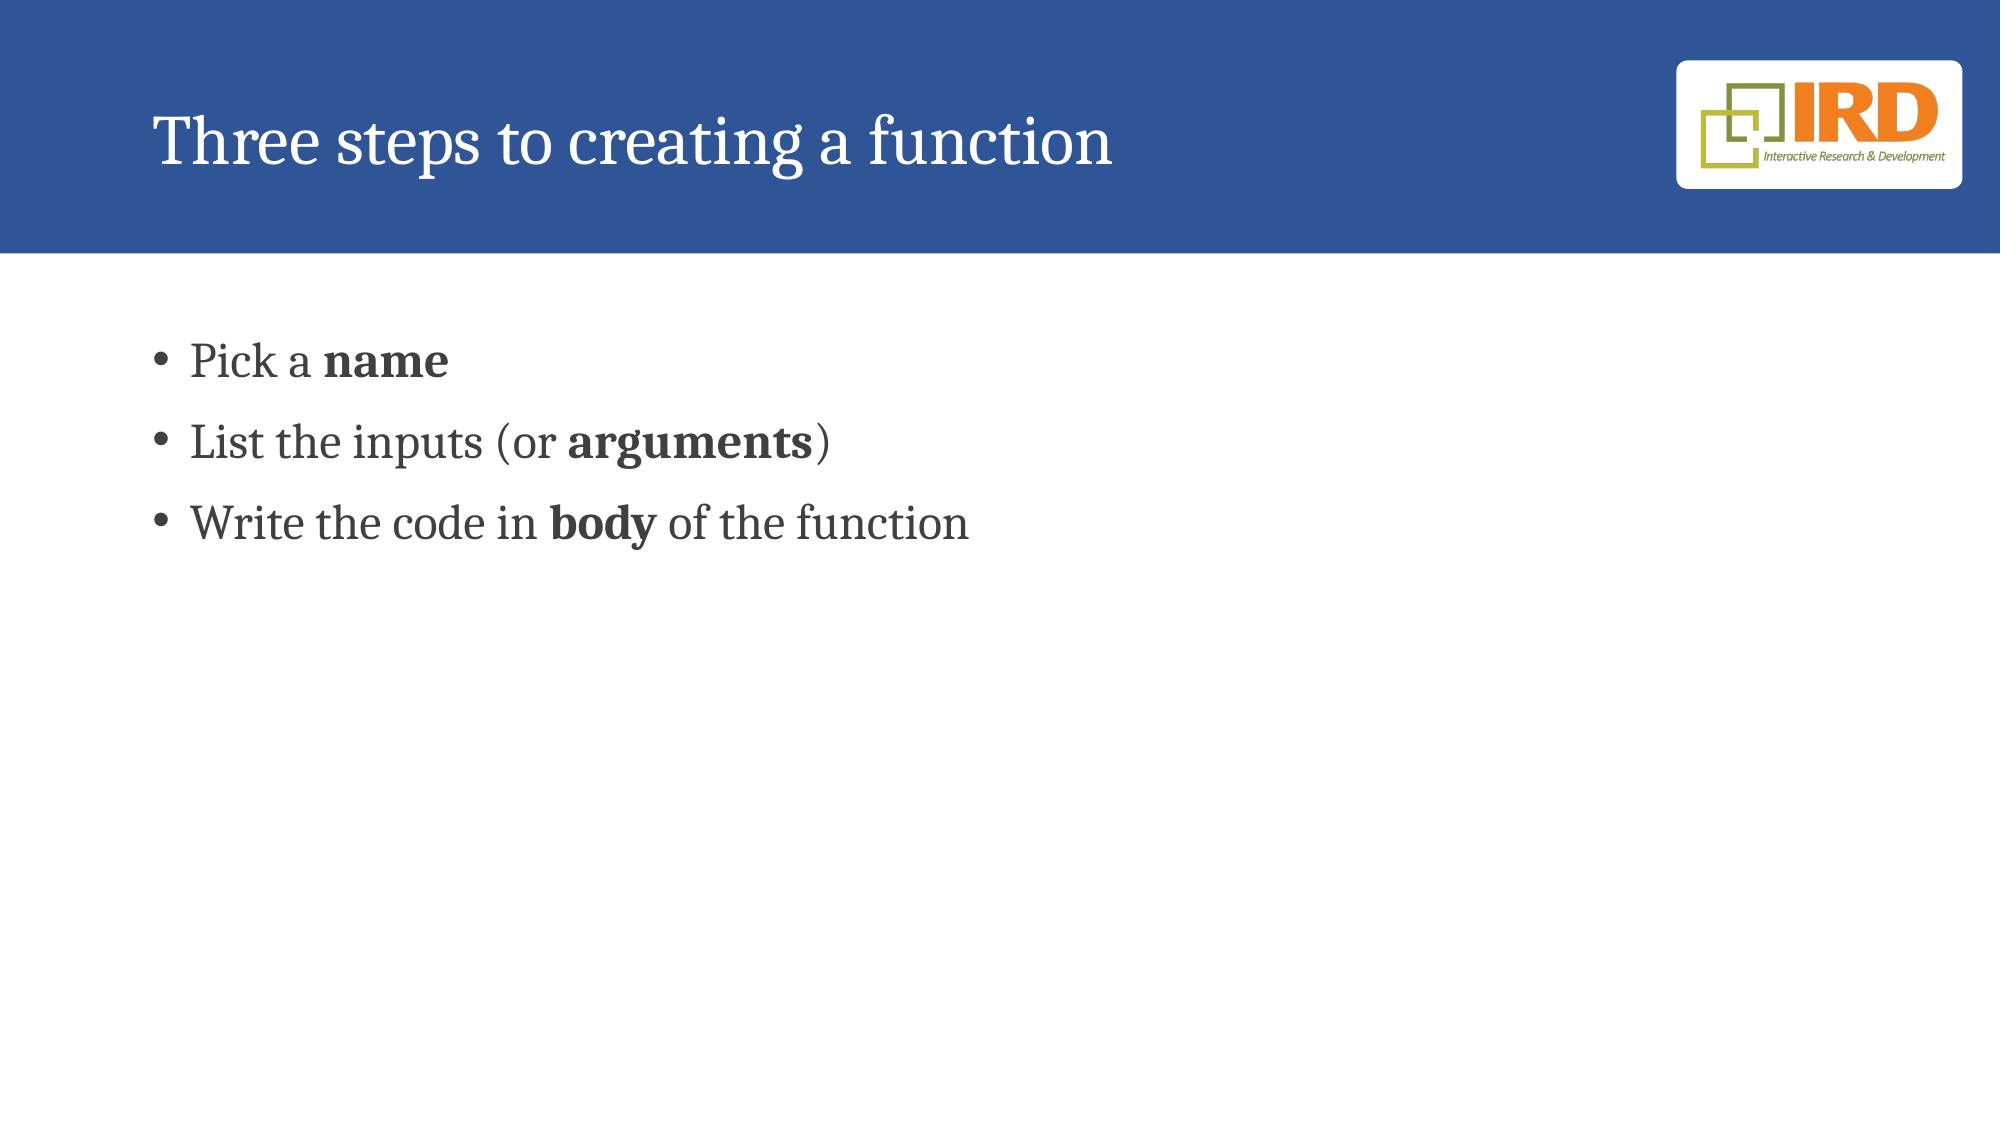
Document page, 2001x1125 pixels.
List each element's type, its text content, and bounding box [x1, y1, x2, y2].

list Pick a name List the inputs (or arguments) Write the code in body of the function [137, 320, 1863, 979]
picture [1698, 82, 1948, 169]
title Three steps to creating a function [137, 59, 1639, 224]
